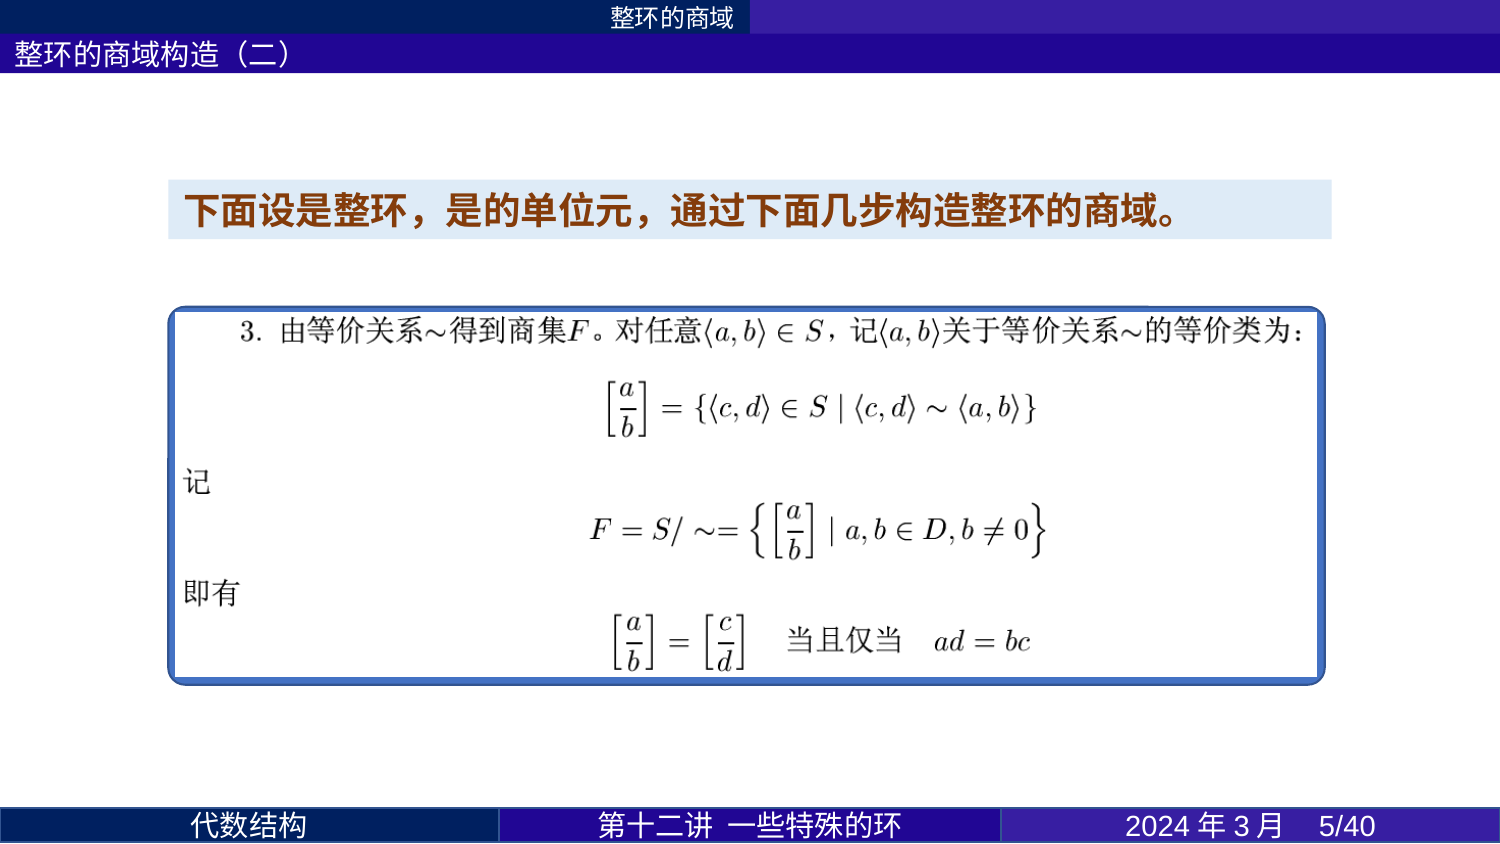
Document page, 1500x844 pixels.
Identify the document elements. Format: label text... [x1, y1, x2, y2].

picture [175, 312, 1317, 677]
text_box 第十二讲 一些特殊的环 [498, 807, 1000, 843]
text_box 2024年3月 5/40 [1000, 807, 1500, 843]
text_box 整环的商域 [0, 0, 749, 33]
text_box 整环的商域构造（二） [0, 33, 1500, 74]
text_box 代数结构 [0, 807, 498, 843]
text_box [749, 0, 1500, 33]
text_box [167, 305, 1326, 686]
